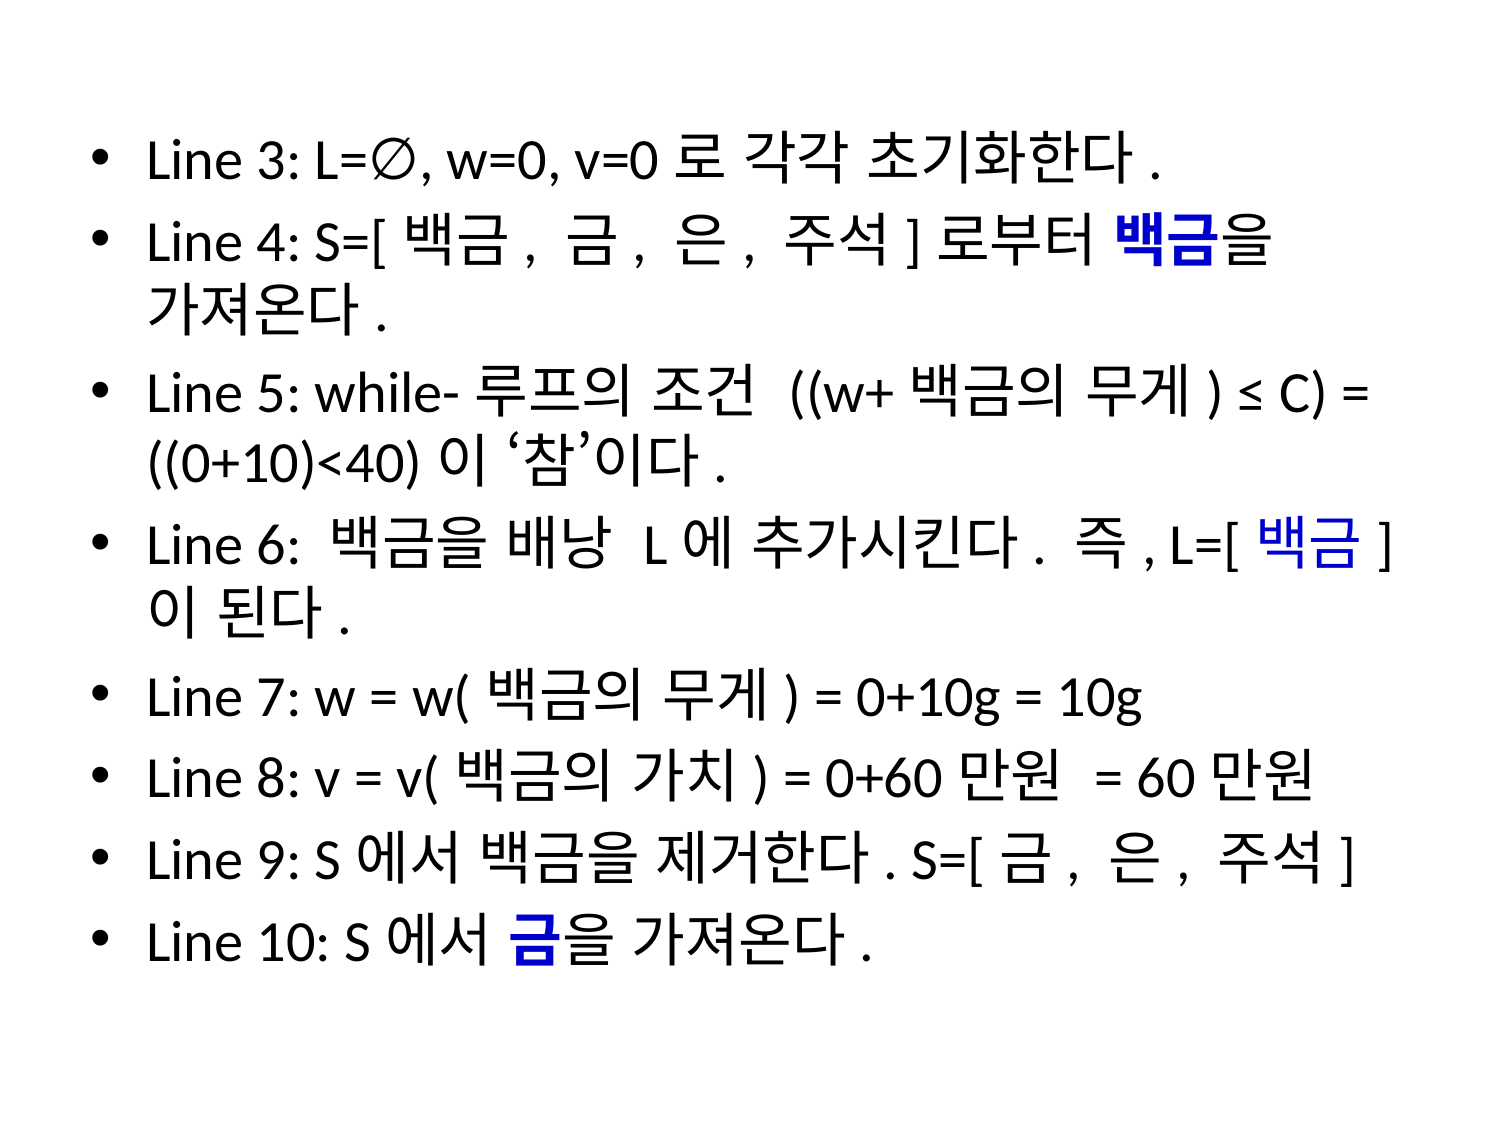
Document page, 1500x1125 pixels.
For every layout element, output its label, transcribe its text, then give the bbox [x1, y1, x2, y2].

list Line 3: L=∅, w=0, v=0로 각각 초기화한다. Line 4: S=[백금, 금, 은, 주석]로부터 백금을 가져온다. Line 5: while-루프의 조건 ((w+백금의 무게) ≤ C) = ((0+10)<40)이 ‘참’이다. Line 6: 백금을 배낭 L에 추가시킨다. 즉, L=[백금]이 된다. Line 7: w = w(백금의 무게) = 0+10g = 10g Line 8: v = v(백금의 가치) = 0+60만원 = 60만원 Line 9: S에서 백금을 제거한다. S=[금, 은, 주석] Line 10: S에서 금을 가져온다. [75, 113, 1425, 1005]
